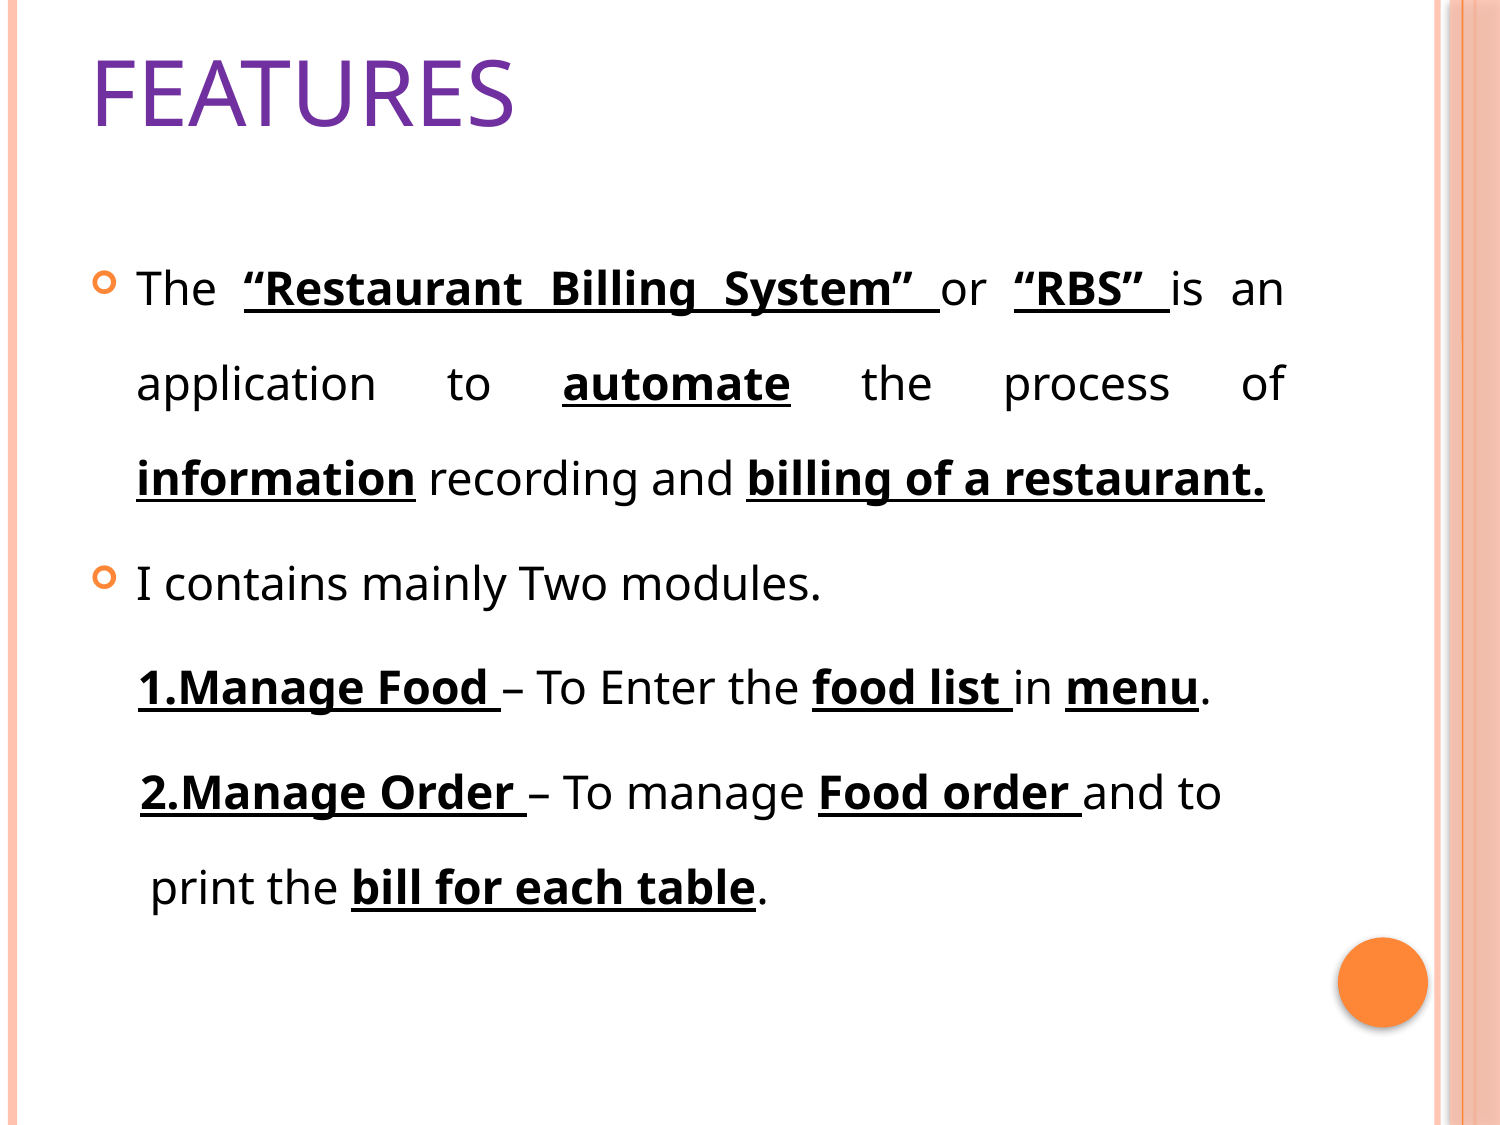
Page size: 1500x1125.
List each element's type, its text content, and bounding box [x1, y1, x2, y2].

list The “Restaurant Billing System” or “RBS” is an application to automate the process of information recording and billing of a restaurant. I contains mainly Two modules. 1.Manage Food – To Enter the food list in menu. 2.Manage Order – To manage Food order and to print the bill for each table. [75, 212, 1300, 1012]
title Features [75, 75, 1300, 212]
